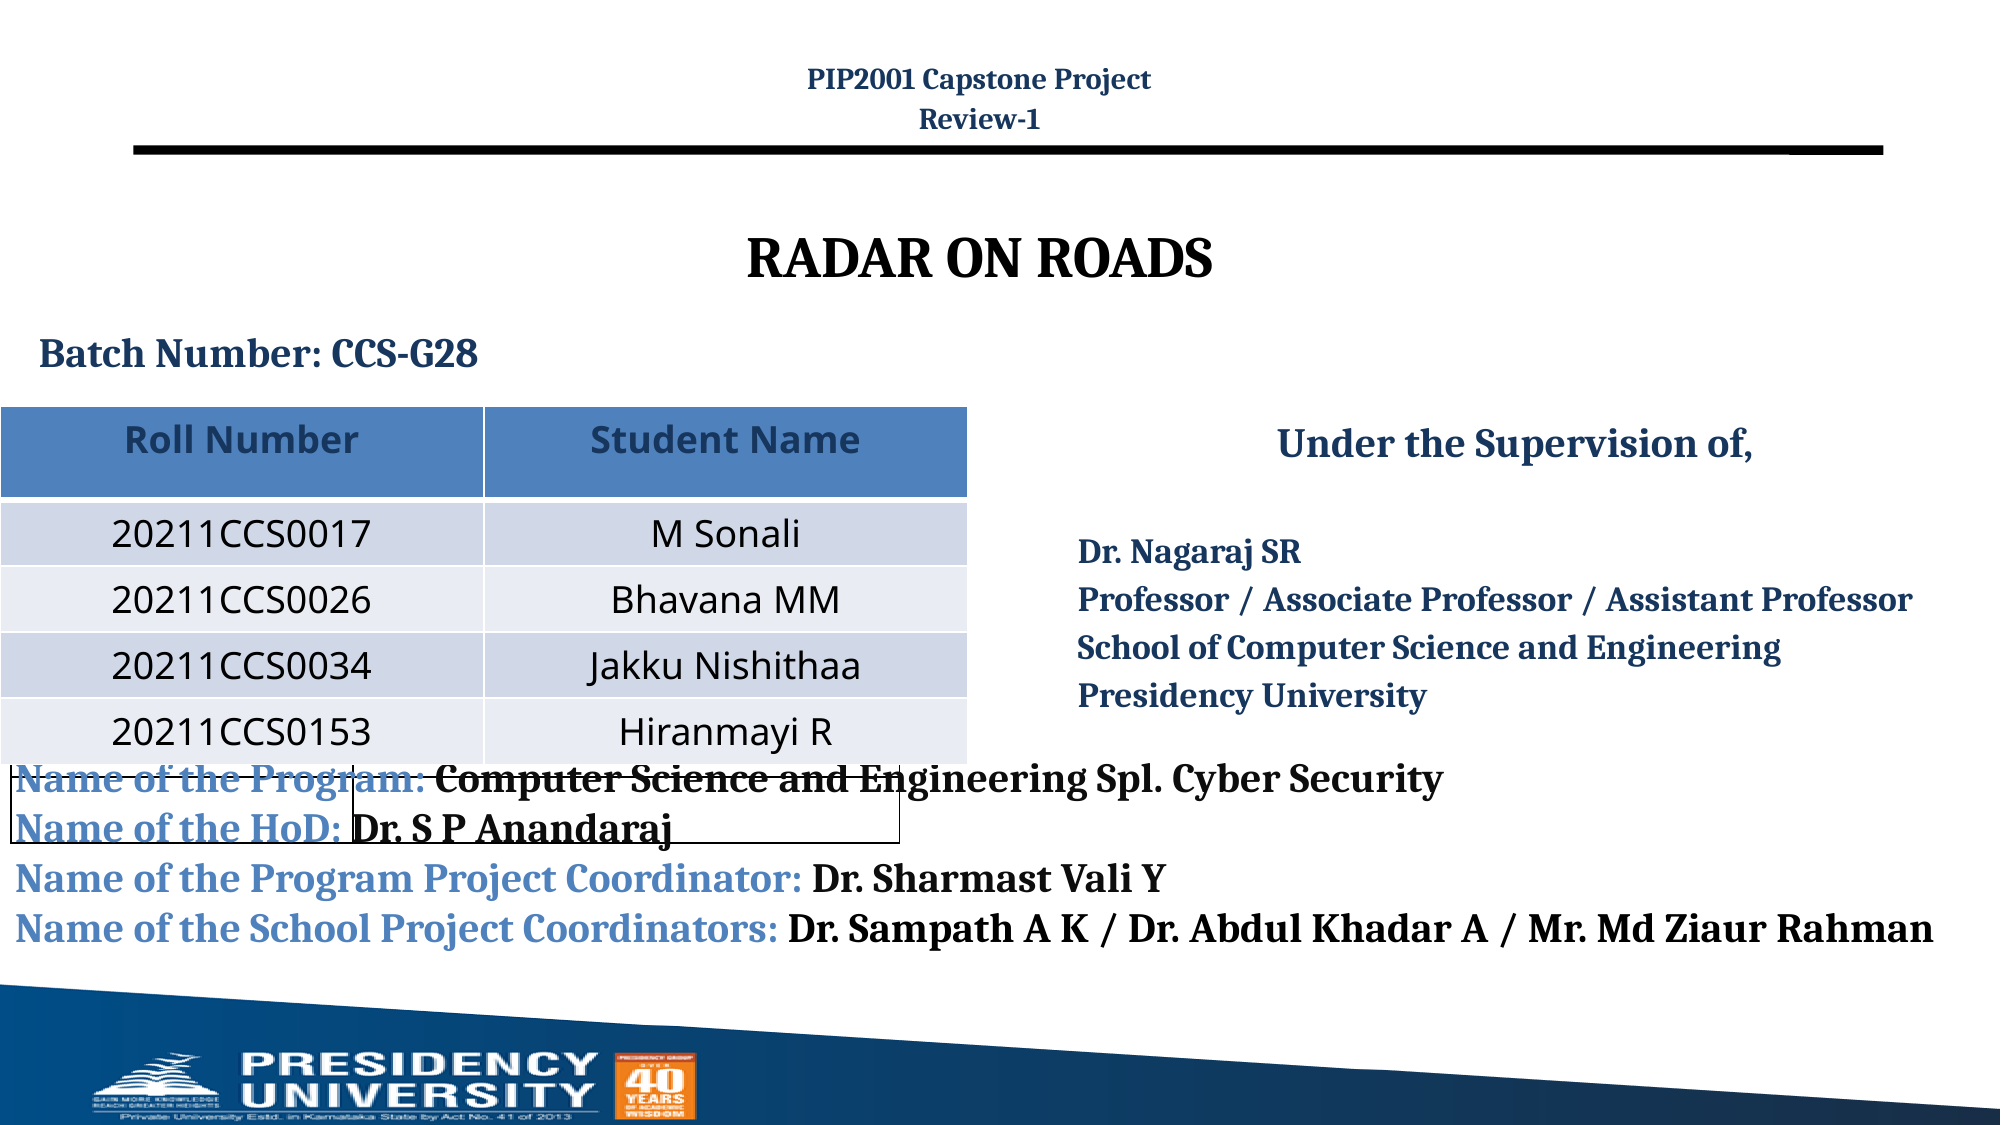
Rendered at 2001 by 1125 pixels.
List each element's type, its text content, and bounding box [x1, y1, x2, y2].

text_box Under the Supervision of, Dr. Nagaraj SR Professor / Associate Professor / Assistant Professor School of Computer Science and Engineering Presidency University [1062, 412, 1968, 743]
table_cell Hiranmayi R [485, 699, 967, 764]
table_cell M Sonali [485, 503, 967, 565]
table_cell 20211CCS0153 [1, 699, 483, 764]
table_cell 20211CCS0026 [1, 567, 483, 631]
text_box Name of the Program: Computer Science and Engineering Spl. Cyber Security Name of the HoD: Dr. S P Anandaraj Name of the Program Project Coordinator: Dr. Sharmast Vali Y Name of the School Project Coordinators: Dr. Sampath A K / Dr. Abdul Khadar A / Mr. Md Ziaur Rahman [0, 743, 2000, 1000]
table_cell 20211CCS0034 [1, 633, 483, 697]
picture [0, 1000, 2000, 1125]
text_box PIP2001 Capstone Project Review-1 [653, 54, 1306, 146]
title RADAR ON ROADS [129, 175, 1830, 334]
table_header Roll Number [1, 407, 483, 497]
table_header Student Name [485, 407, 967, 497]
subtitle Batch Number: CCS-G28 [24, 318, 676, 405]
table_cell Jakku Nishithaa [485, 633, 967, 697]
table_cell 20211CCS0017 [1, 503, 483, 565]
table_cell Bhavana MM [485, 567, 967, 631]
